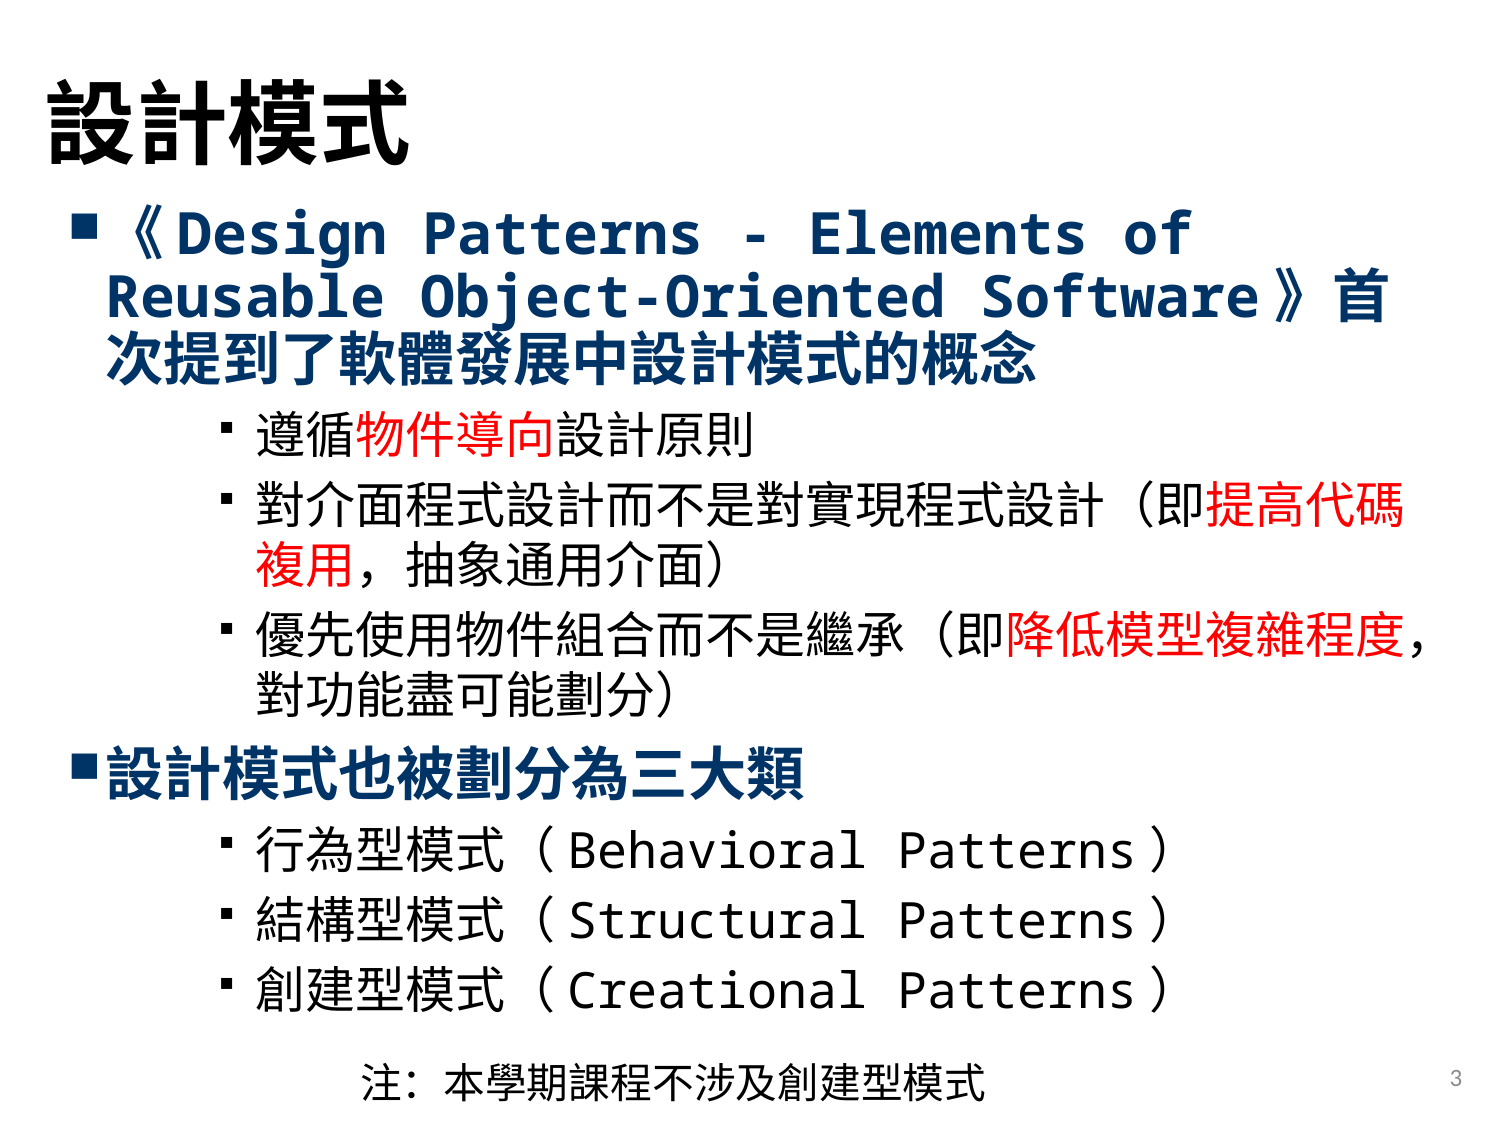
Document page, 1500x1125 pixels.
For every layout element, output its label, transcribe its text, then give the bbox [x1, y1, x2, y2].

title 設計模式 [29, 19, 1324, 237]
text_box 注：本學期課程不涉及創建型模式 [345, 1049, 1001, 1114]
list 《Design Patterns - Elements of Reusable Object-Oriented Software》首次提到了軟體發展中設計模式的概念 遵循物件導向設計原則 對介面程式設計而不是對實現程式設計（即提高代碼複用，抽象通用介面） 優先使用物件組合而不是繼承（即降低模型複雜程度，對功能盡可能劃分） 設計模式也被劃分為三大類 行為型模式（Behavioral Patterns） 結構型模式（Structural Patterns） 創建型模式（Creational Patterns） [53, 196, 1436, 1125]
slide_number 3 [1139, 1046, 1478, 1107]
